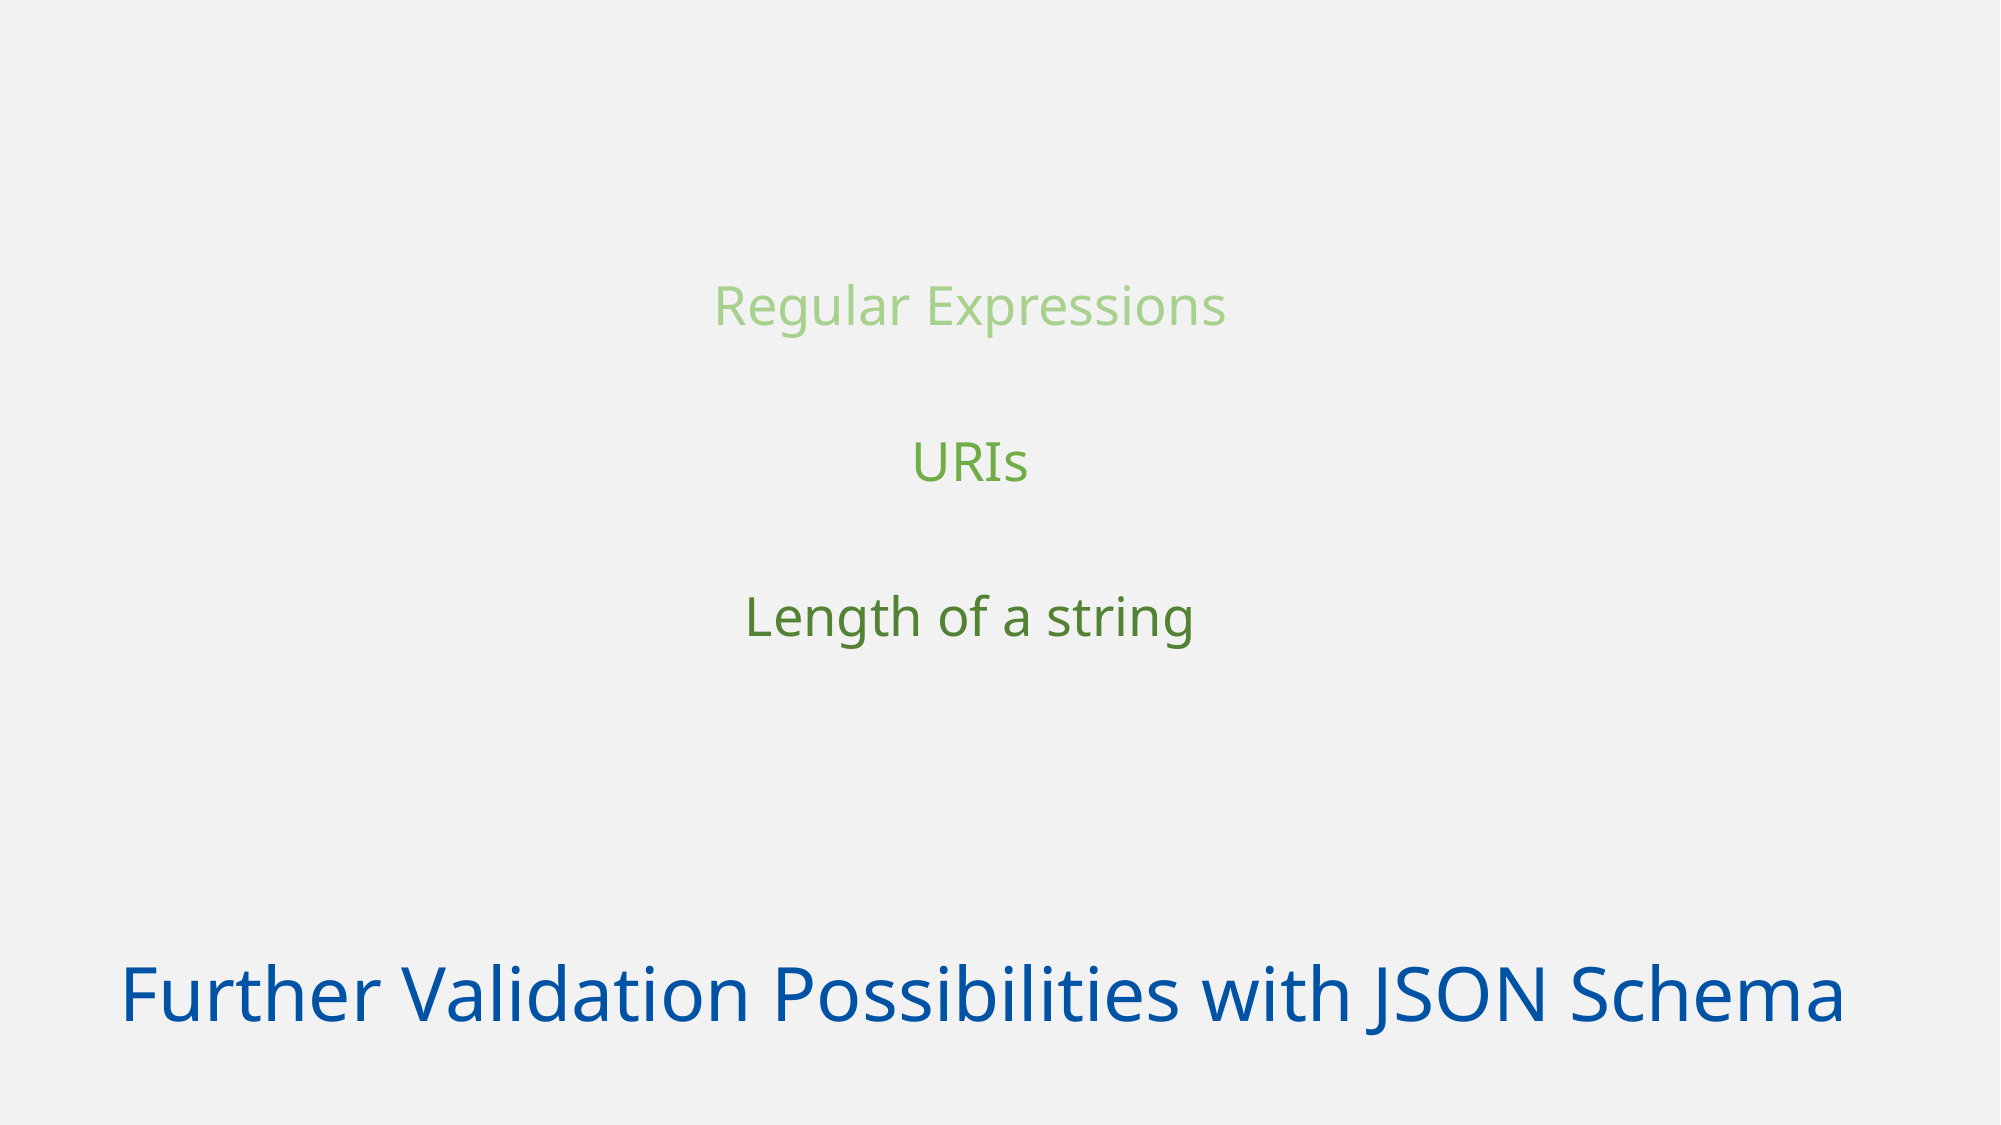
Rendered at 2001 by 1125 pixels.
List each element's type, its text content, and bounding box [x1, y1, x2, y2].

title Further Validation Possibilities with JSON Schema [104, 889, 1896, 1107]
text_box URIs [588, 419, 1353, 519]
list Length of a string [588, 574, 1353, 675]
text_box Regular Expressions [588, 263, 1353, 363]
